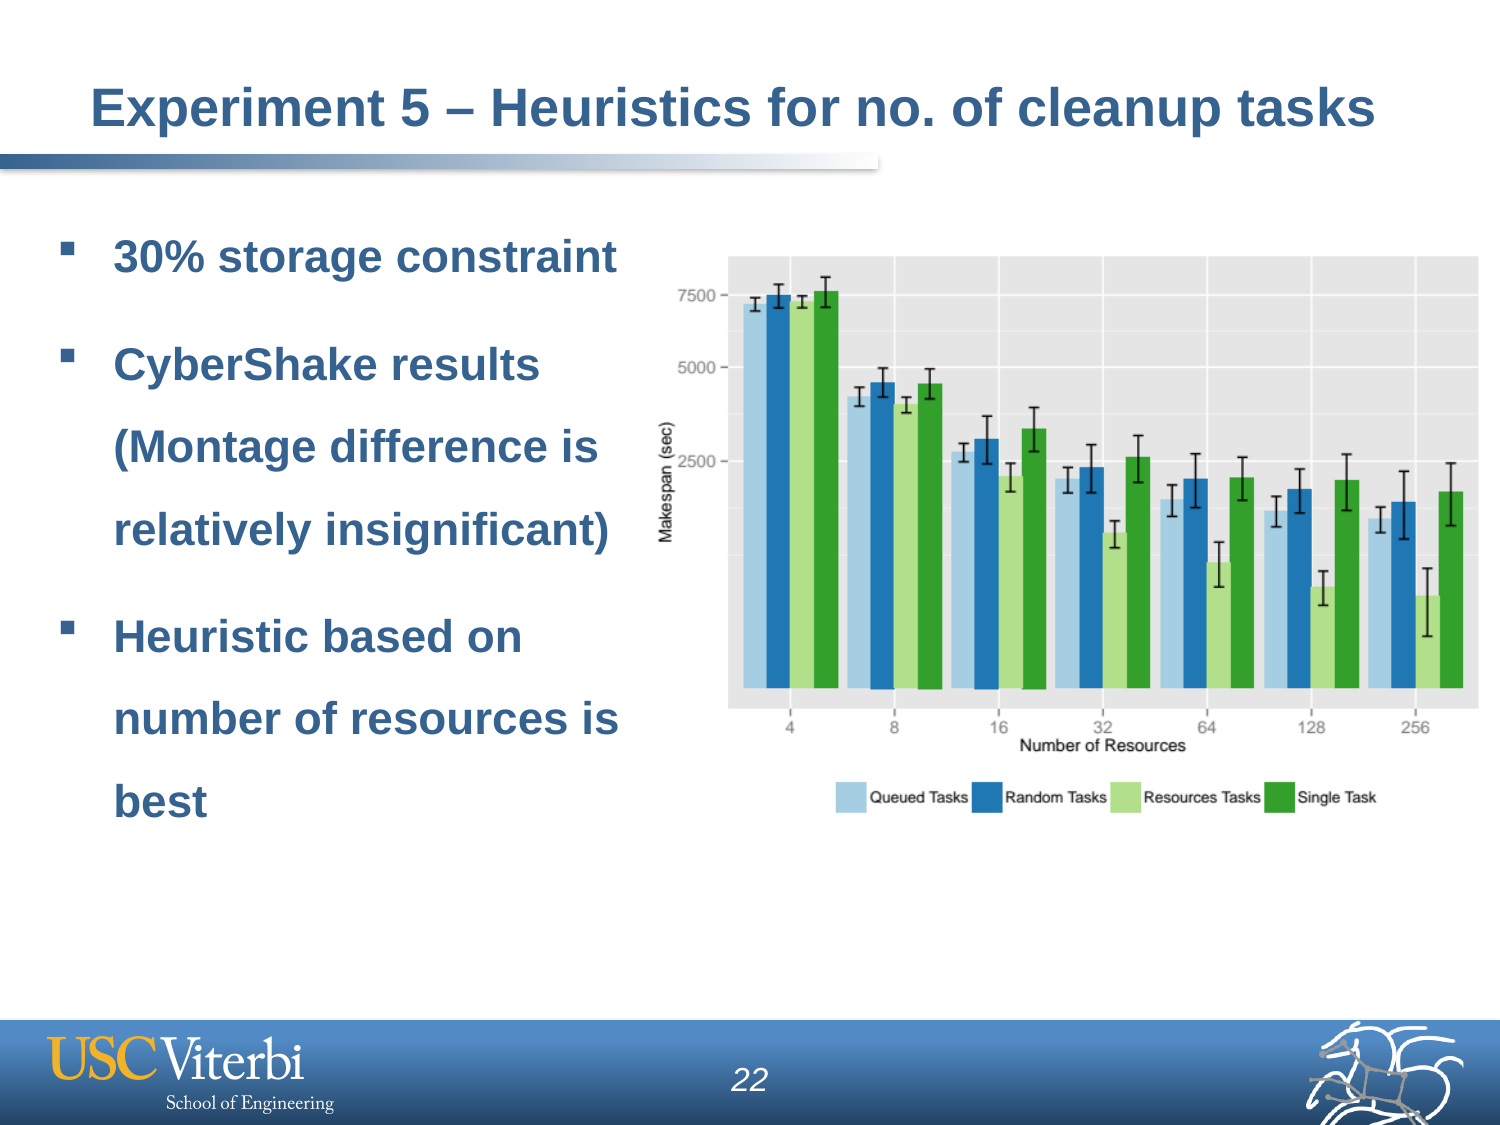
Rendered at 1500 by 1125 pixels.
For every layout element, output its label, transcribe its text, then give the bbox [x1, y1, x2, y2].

list 30% storage constraint CyberShake results (Montage difference is relatively insignificant) Heuristic based on number of resources is best [42, 192, 650, 915]
picture [1306, 1020, 1464, 1125]
picture [641, 232, 1500, 846]
picture [47, 1036, 334, 1114]
title Experiment 5 – Heuristics for no. of cleanup tasks [75, 45, 1425, 165]
